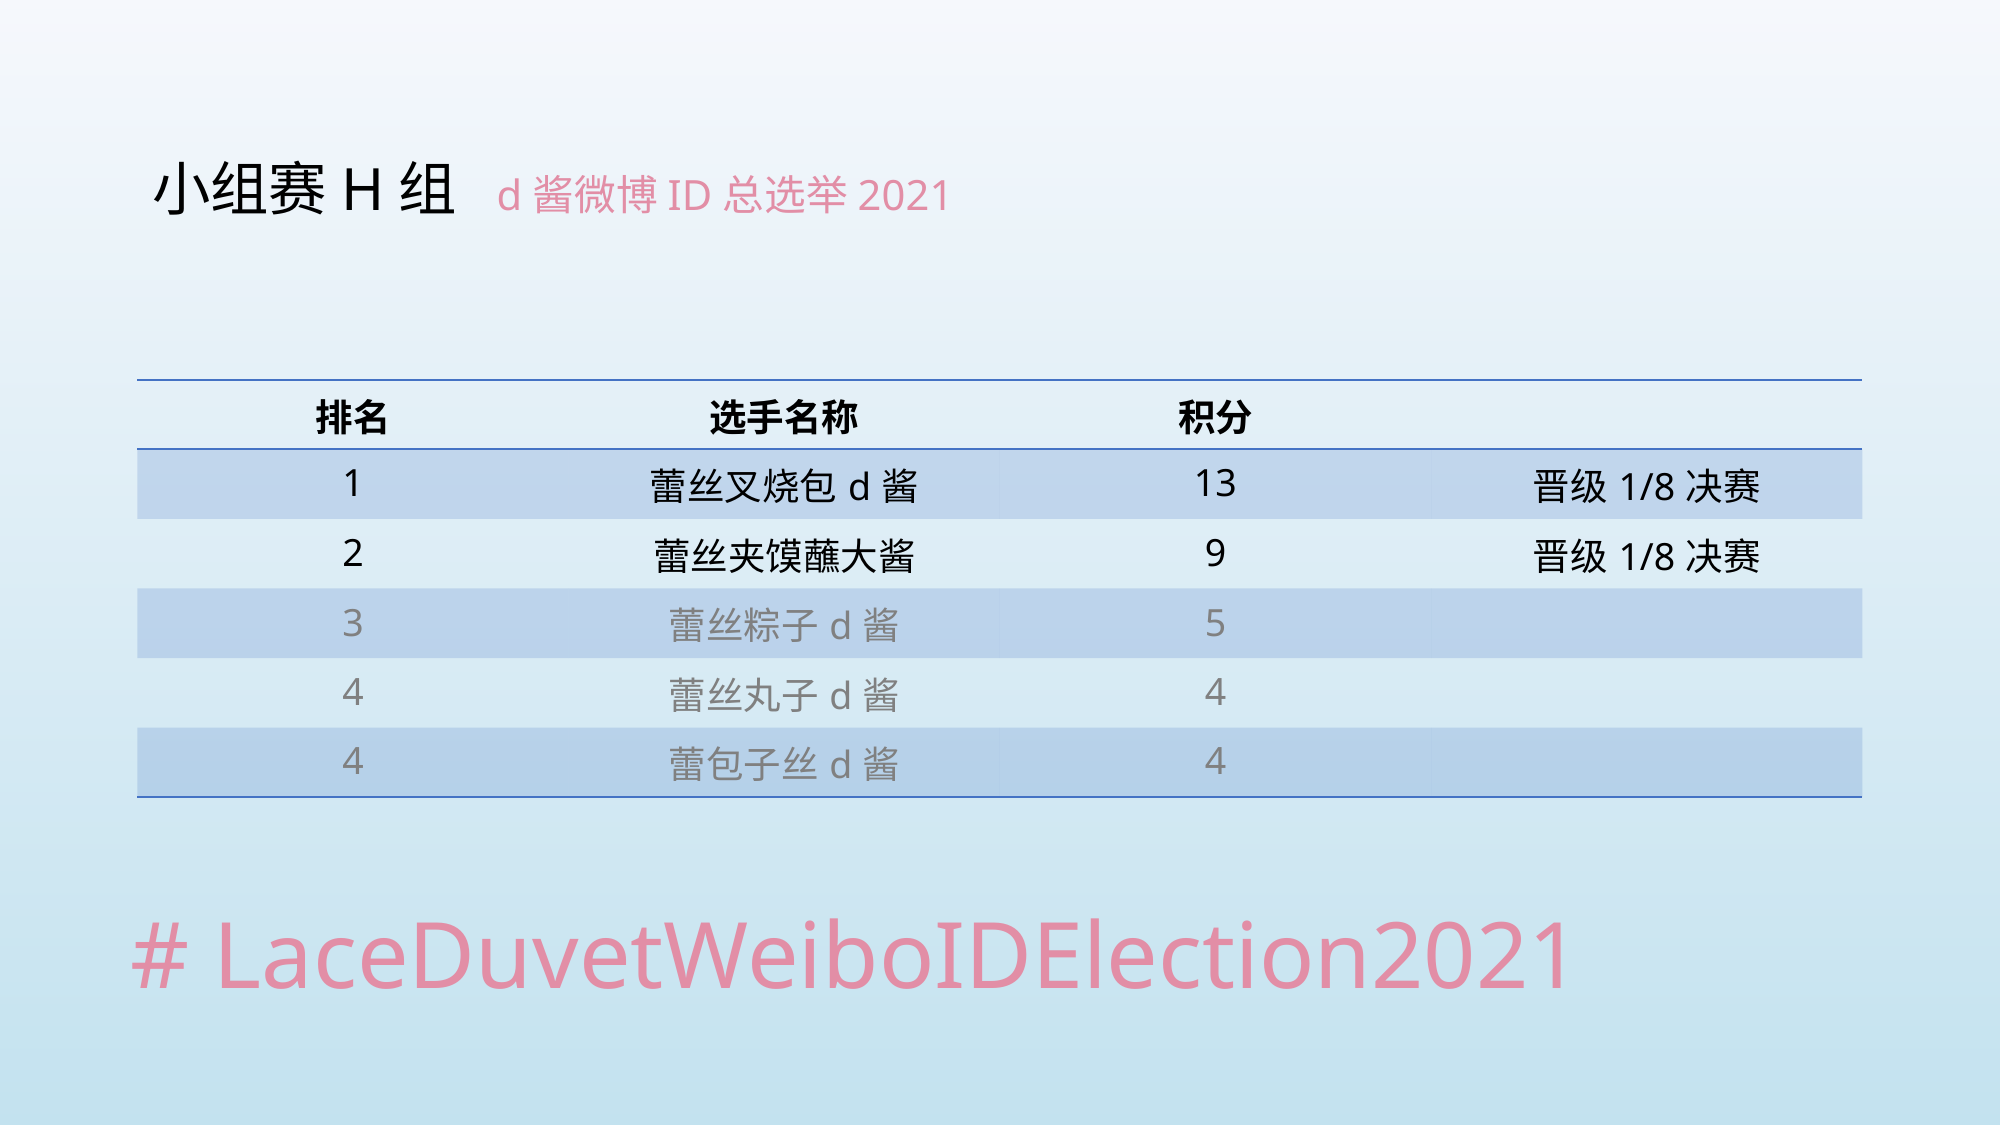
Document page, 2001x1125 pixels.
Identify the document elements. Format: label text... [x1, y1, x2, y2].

table_cell 晋级1/8决赛 [1431, 450, 1862, 519]
table_cell [1431, 588, 1862, 658]
table_header 选手名称 [569, 381, 1000, 448]
table_cell 蕾包子丝d酱 [569, 728, 1000, 796]
table_cell 晋级1/8决赛 [1431, 519, 1862, 588]
list 小组赛H组 d酱微博ID总选举2021 [137, 152, 1863, 235]
table_cell 蕾丝丸子d酱 [569, 658, 1000, 728]
table_cell 3 [137, 588, 569, 658]
table_cell 4 [1000, 658, 1431, 728]
table_cell 4 [1000, 728, 1431, 796]
table_cell [1431, 658, 1862, 728]
table_cell 蕾丝夹馍蘸大酱 [569, 519, 1000, 588]
title # LaceDuvetWeiboIDElection2021 [115, 850, 1841, 1068]
table_cell 2 [137, 519, 569, 588]
table_cell 蕾丝粽子d酱 [569, 588, 1000, 658]
table_cell 9 [1000, 519, 1431, 588]
table_header [1431, 381, 1862, 448]
table_header 排名 [137, 381, 569, 448]
table_cell 5 [1000, 588, 1431, 658]
table_cell [1431, 728, 1862, 796]
table_header 积分 [1000, 381, 1431, 448]
table_cell 4 [137, 728, 569, 796]
table_cell 13 [1000, 450, 1431, 519]
table_cell 4 [137, 658, 569, 728]
table_cell 蕾丝叉烧包d酱 [569, 450, 1000, 519]
table_cell 1 [137, 450, 569, 519]
